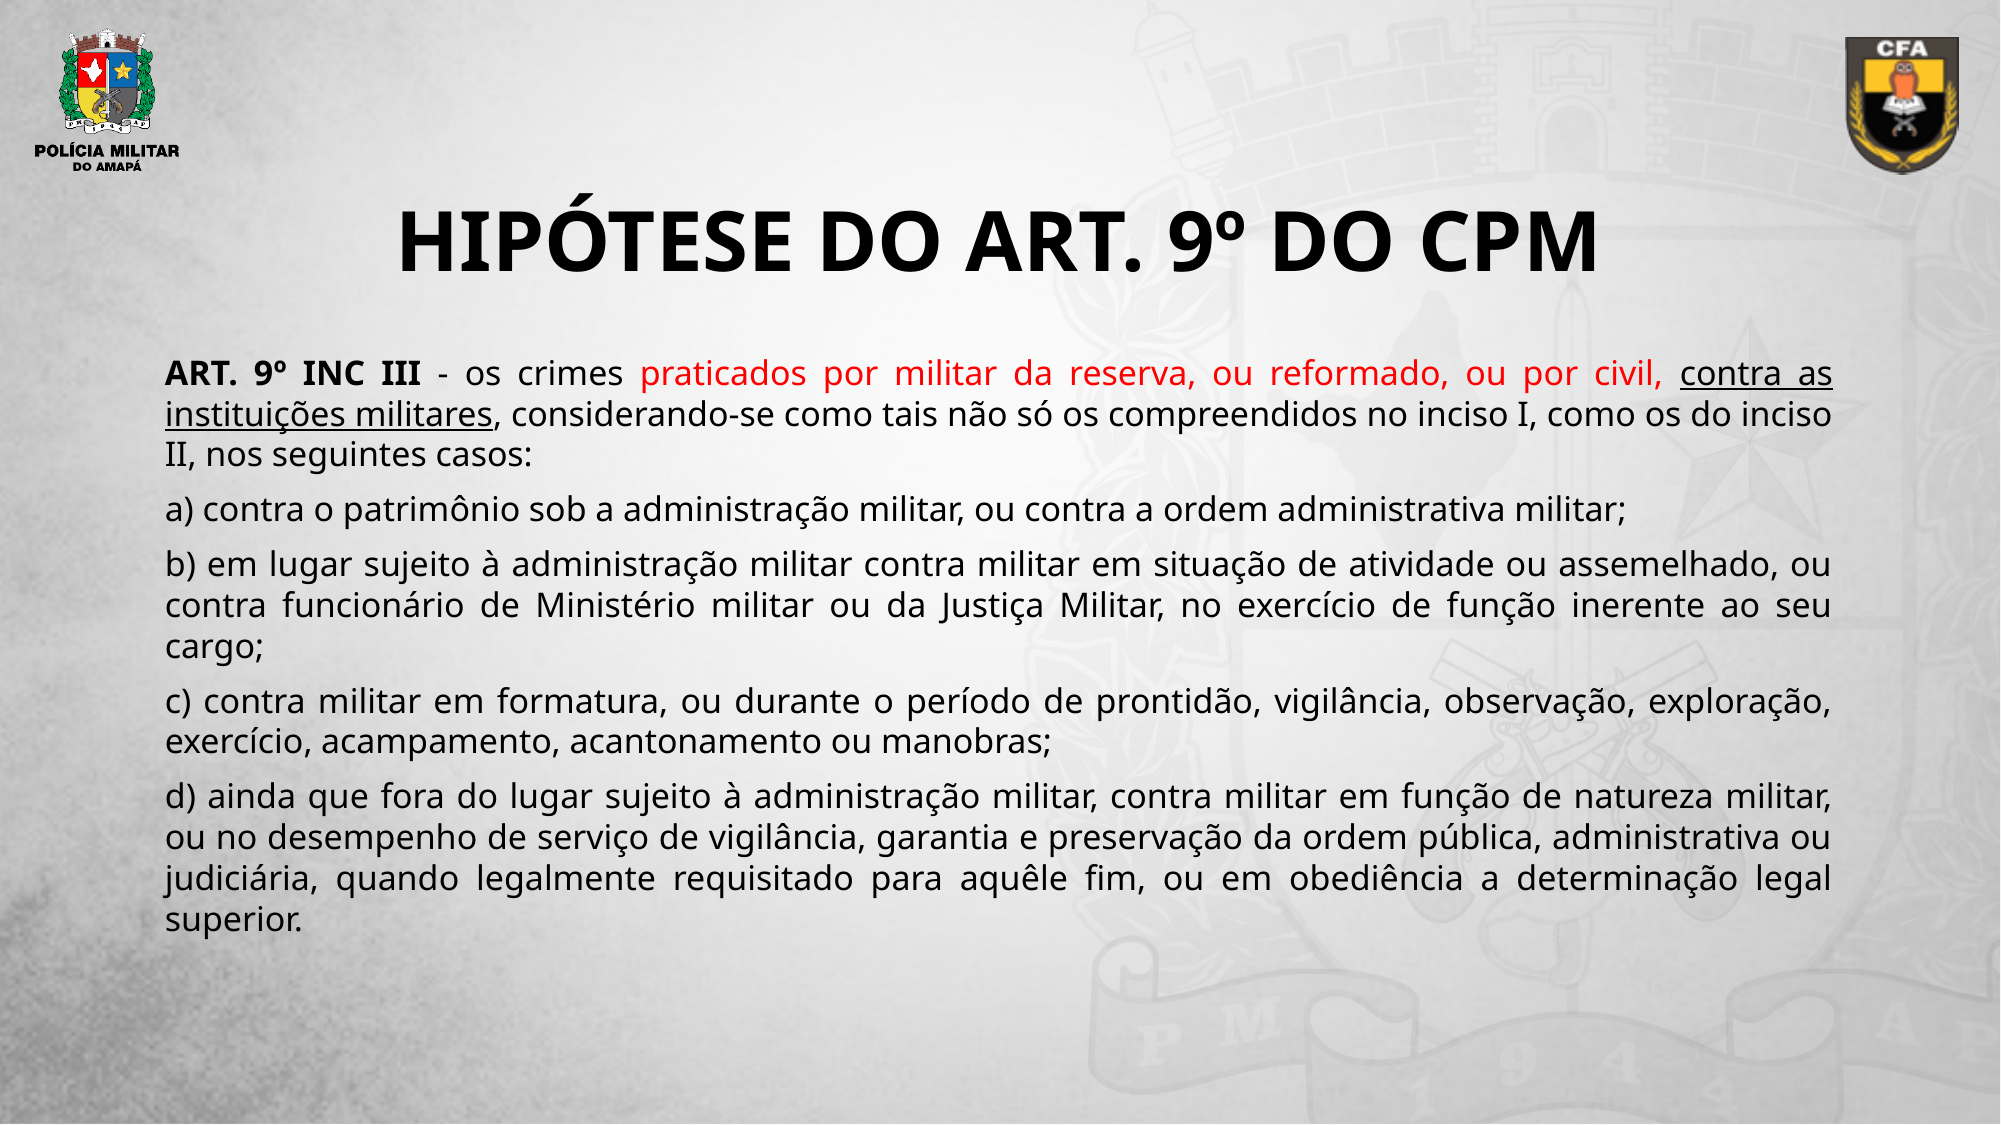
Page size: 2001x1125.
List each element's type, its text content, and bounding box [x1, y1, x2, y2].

picture [0, 0, 2001, 1125]
title Hipótese do art. 9º do cpm [149, 135, 1849, 343]
list ART. 9º INC III - os crimes praticados por militar da reserva, ou reformado, ou por civil, contra as instituições militares, considerando-se como tais não só os compreendidos no inciso I, como os do inciso II, nos seguintes casos: a) contra o patrimônio sob a administração militar, ou contra a ordem administrativa militar; b) em lugar sujeito à administração militar contra militar em situação de atividade ou assemelhado, ou contra funcionário de Ministério militar ou da Justiça Militar, no exercício de função inerente ao seu cargo; c) contra militar em formatura, ou durante o período de prontidão, vigilância, observação, exploração, exercício, acampamento, acantonamento ou manobras; d) ainda que fora do lugar sujeito à administração militar, contra militar em função de natureza militar, ou no desempenho de serviço de vigilância, garantia e preservação da ordem pública, administrativa ou judiciária, quando legalmente requisitado para aquêle fim, ou em obediência a determinação legal superior. [149, 343, 1849, 950]
